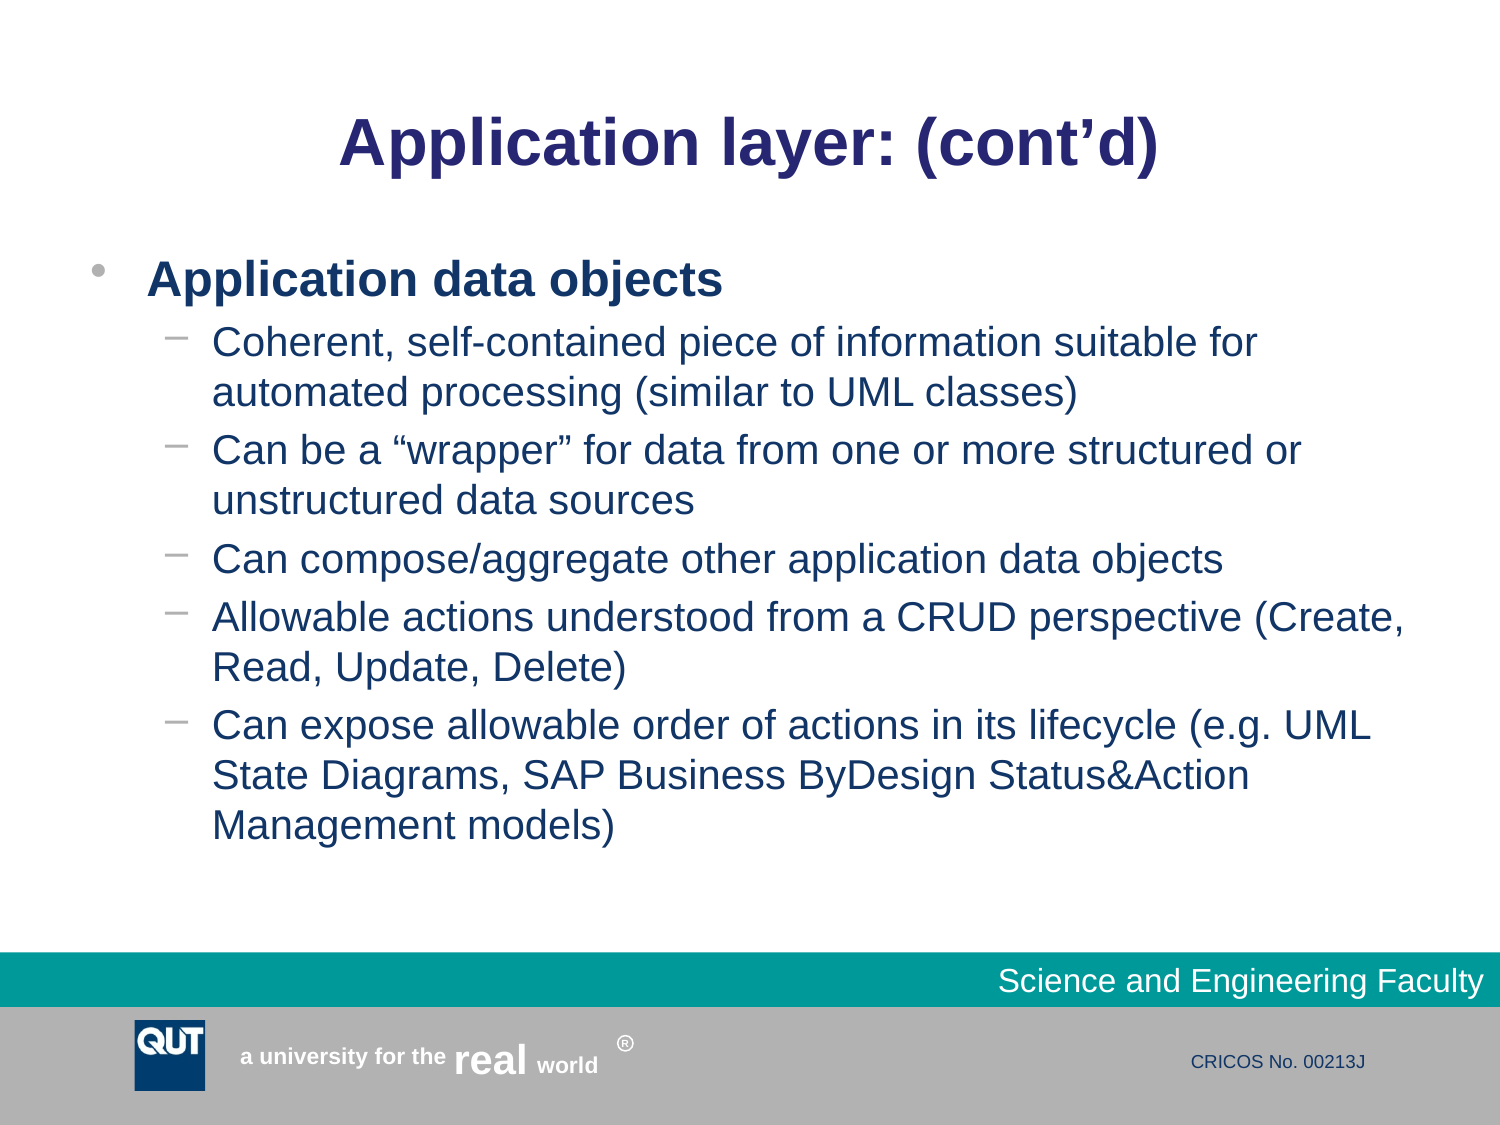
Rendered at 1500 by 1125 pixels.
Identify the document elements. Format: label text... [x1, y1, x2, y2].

list Application data objects Coherent, self-contained piece of information suitable for automated processing (similar to UML classes) Can be a “wrapper” for data from one or more structured or unstructured data sources Can compose/aggregate other application data objects Allowable actions understood from a CRUD perspective (Create, Read, Update, Delete) Can expose allowable order of actions in its lifecycle (e.g. UML State Diagrams, SAP Business ByDesign Status&Action Management models) [74, 238, 1426, 929]
picture [134, 1020, 206, 1091]
title Application layer: (cont’d) [74, 44, 1426, 233]
